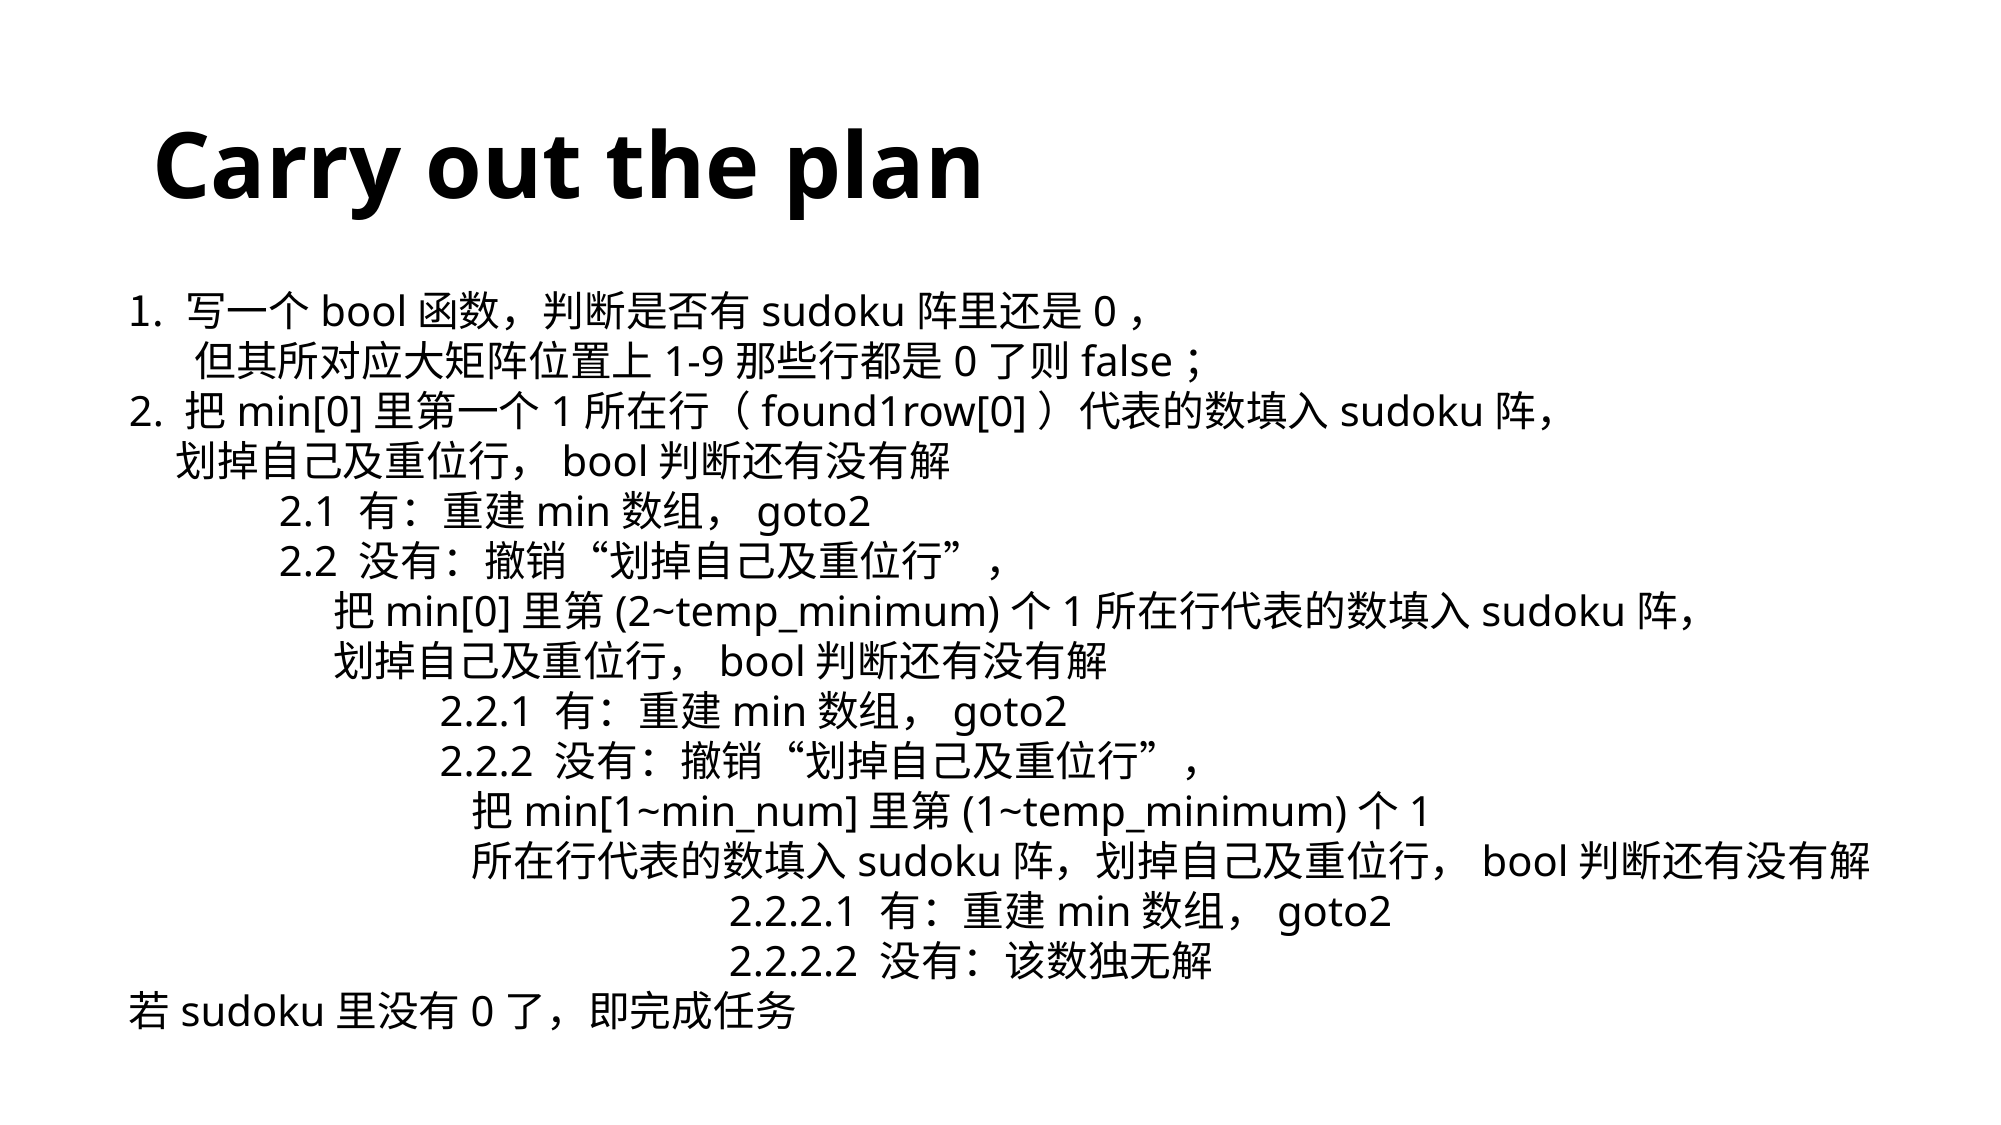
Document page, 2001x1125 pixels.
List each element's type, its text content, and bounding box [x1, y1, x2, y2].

text_box 写一个bool函数，判断是否有sudoku阵里还是0， 但其所对应大矩阵位置上1-9那些行都是0了则false； 2. 把min[0]里第一个1所在行（found1row[0]）代表的数填入sudoku阵， 划掉自己及重位行，bool判断还有没有解 2.1 有：重建min数组，goto2 2.2 没有：撤销“划掉自己及重位行”， 把min[0]里第(2~temp_minimum)个1所在行代表的数填入sudoku阵， 划掉自己及重位行，bool判断还有没有解 ​ 2.2.1 有：重建min数组，goto2 ​ 2.2.2 没有：撤销“划掉自己及重位行”， 把min[1~min_num]里第(1~temp_minimum)个1 所在行代表的数填入sudoku阵，划掉自己及重位行，bool判断还有没有解 ​ 2.2.2.1 有：重建min数组，goto2 ​ 2.2.2.2 没有：该数独无解 若sudoku里没有0了，即完成任务 [114, 277, 1886, 1093]
title Carry out the plan [137, 59, 1863, 277]
